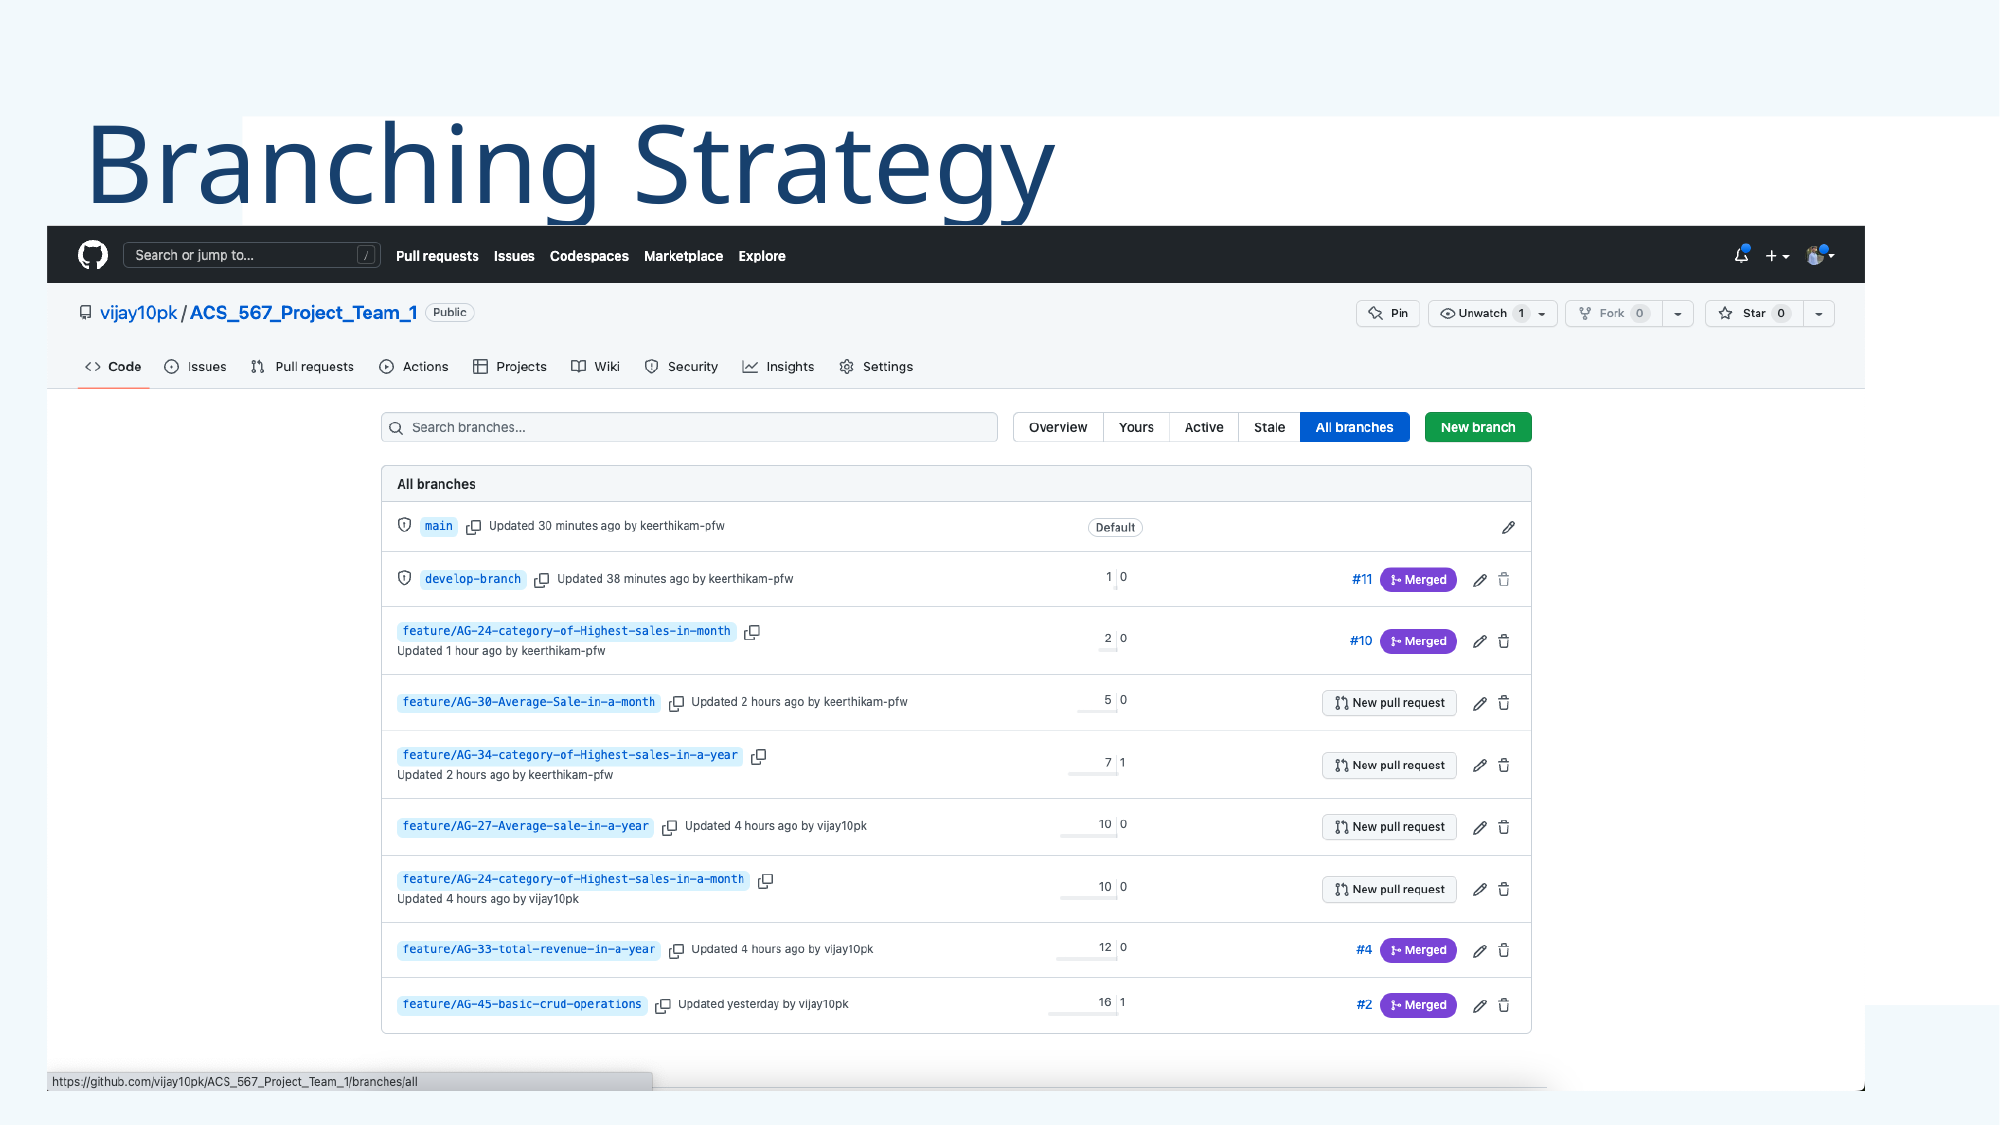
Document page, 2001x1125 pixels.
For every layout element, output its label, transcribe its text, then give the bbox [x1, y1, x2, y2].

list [47, 225, 1865, 1091]
title Branching Strategy [68, 59, 1799, 225]
